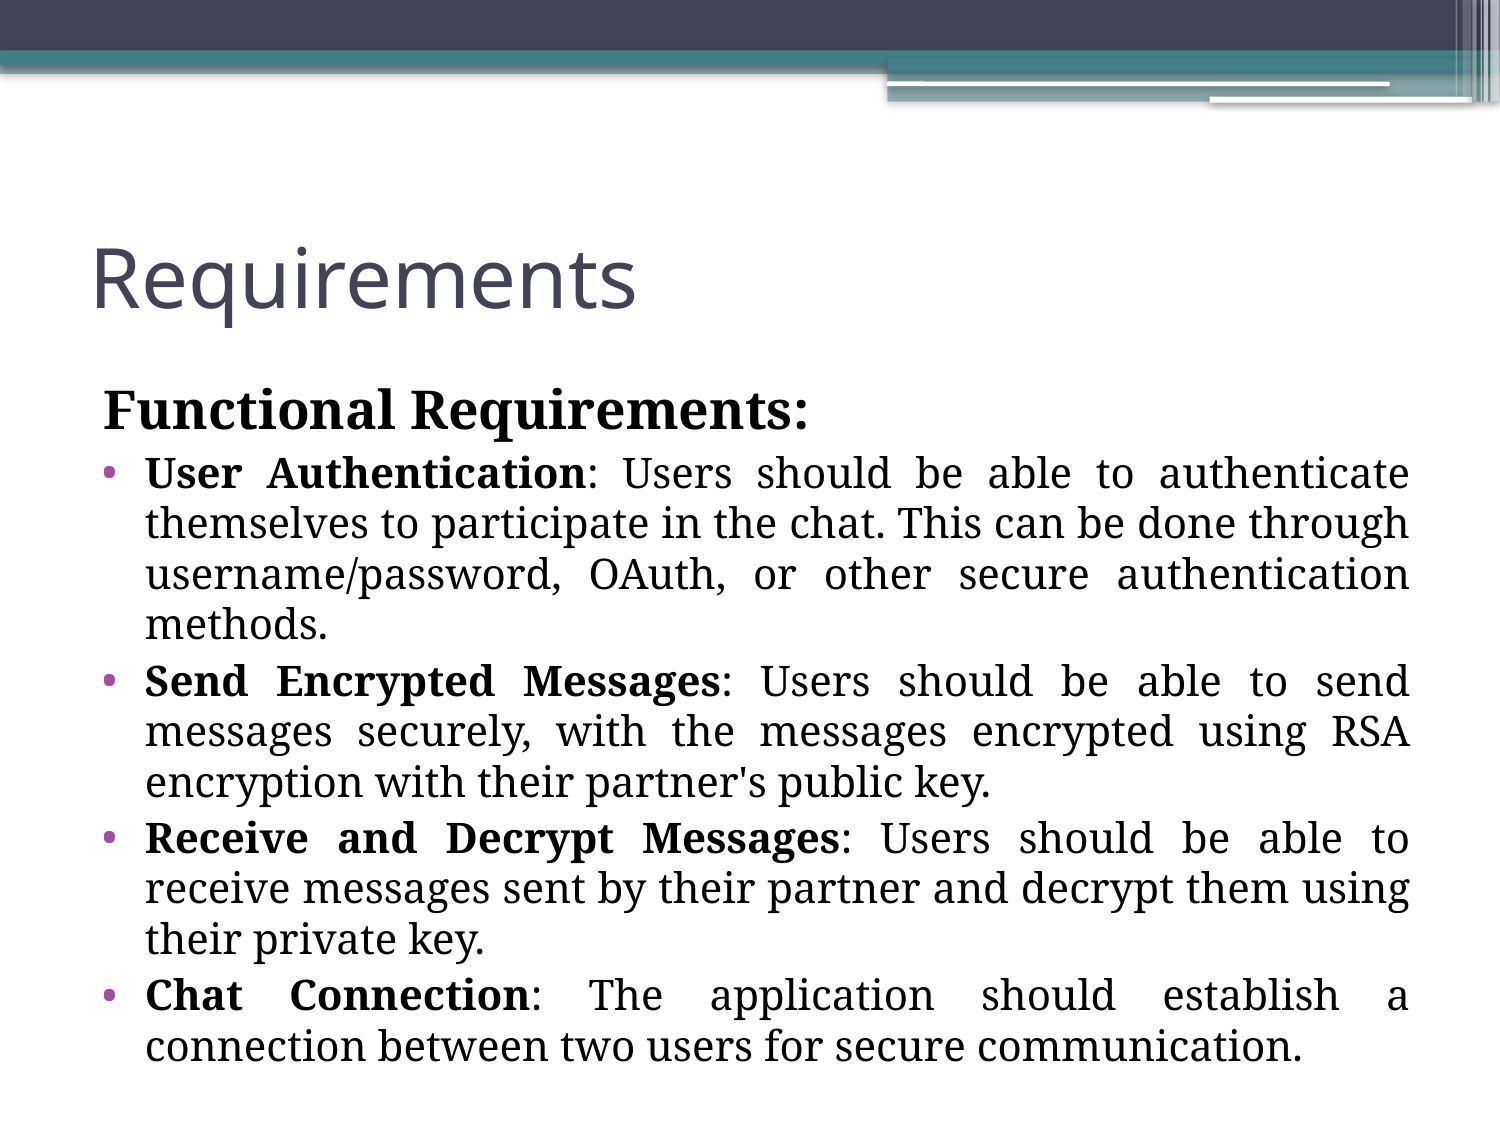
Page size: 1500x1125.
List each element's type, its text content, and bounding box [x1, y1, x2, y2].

list Functional Requirements: User Authentication: Users should be able to authenticate themselves to participate in the chat. This can be done through username/password, OAuth, or other secure authentication methods. Send Encrypted Messages: Users should be able to send messages securely, with the messages encrypted using RSA encryption with their partner's public key. Receive and Decrypt Messages: Users should be able to receive messages sent by their partner and decrypt them using their private key. Chat Connection: The application should establish a connection between two users for secure communication. [75, 368, 1425, 1079]
title Requirements [75, 187, 1425, 363]
